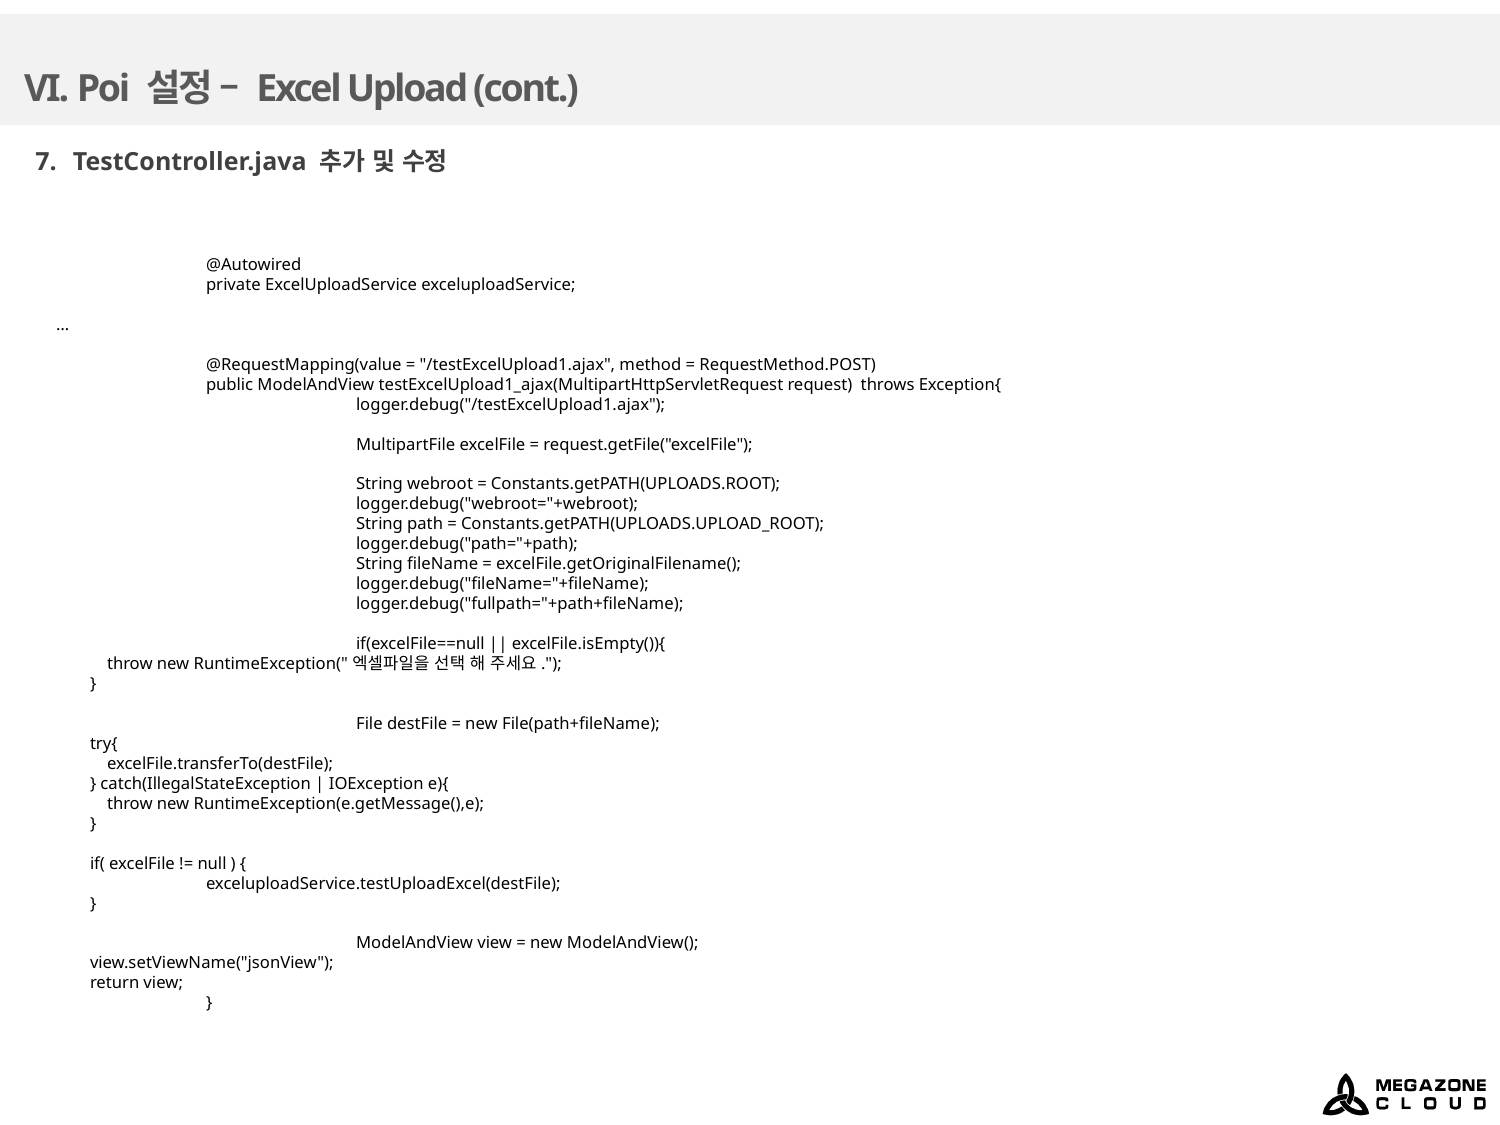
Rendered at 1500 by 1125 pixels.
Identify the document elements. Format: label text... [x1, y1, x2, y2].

title VI. Poi 설정 – Excel Upload (cont.) [9, 42, 1089, 104]
list TestController.java 추가 및 수정 [20, 132, 1474, 244]
picture [1322, 1072, 1486, 1116]
text_box @Autowired private ExcelUploadService exceluploadService; … @RequestMapping(value = "/testExcelUpload1.ajax", method = RequestMethod.POST) public ModelAndView testExcelUpload1_ajax(MultipartHttpServletRequest request) throws Exception{ logger.debug("/testExcelUpload1.ajax"); MultipartFile excelFile = request.getFile("excelFile"); String webroot = Constants.getPATH(UPLOADS.ROOT); logger.debug("webroot="+webroot); String path = Constants.getPATH(UPLOADS.UPLOAD_ROOT); logger.debug("path="+path); String fileName = excelFile.getOriginalFilename(); logger.debug("fileName="+fileName); logger.debug("fullpath="+path+fileName); if(excelFile==null || excelFile.isEmpty()){ throw new RuntimeException("엑셀파일을 선택 해 주세요."); } File destFile = new File(path+fileName); try{ excelFile.transferTo(destFile); } catch(IllegalStateException | IOException e){ throw new RuntimeException(e.getMessage(),e); } if( excelFile != null ) { exceluploadService.testUploadExcel(destFile); } ModelAndView view = new ModelAndView(); view.setViewName("jsonView"); return view; } [41, 246, 1459, 1020]
